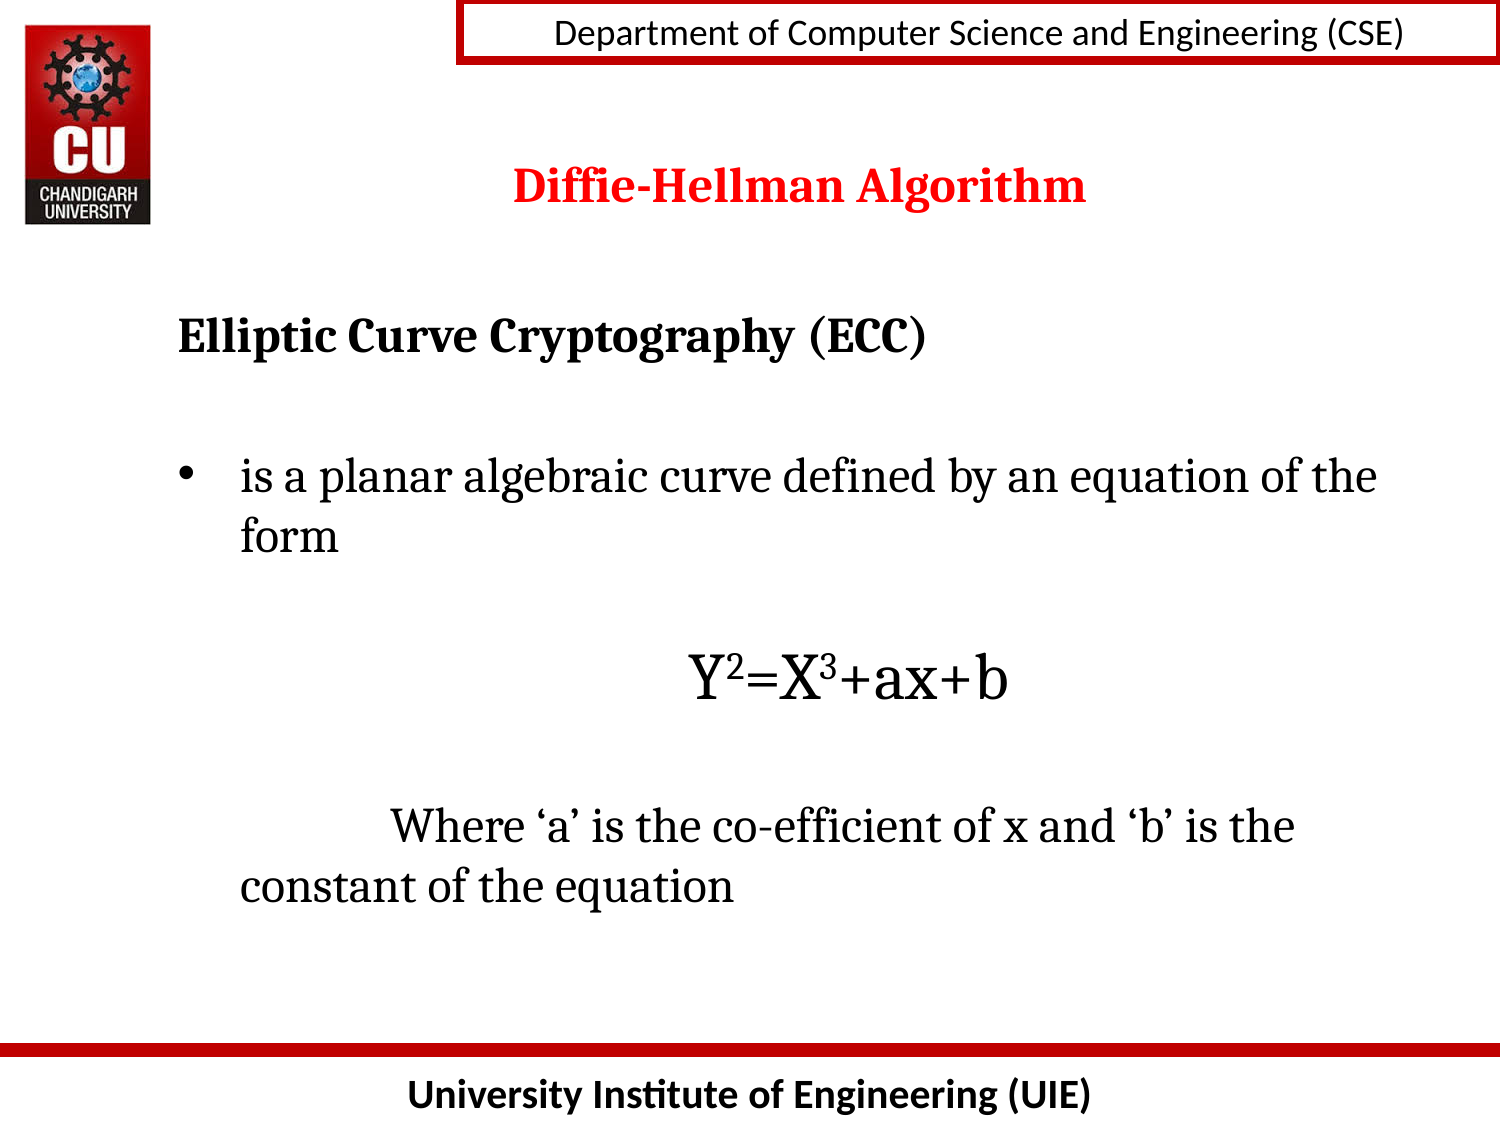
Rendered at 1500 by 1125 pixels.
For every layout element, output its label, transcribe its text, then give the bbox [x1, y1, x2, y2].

picture [24, 24, 151, 225]
title Diffie-Hellman Algorithm [150, 162, 1450, 263]
list Elliptic Curve Cryptography (ECC) is a planar algebraic curve defined by an equation of the form Y2=X3+ax+b Where ‘a’ is the co-efficient of x and ‘b’ is the constant of the equation [150, 287, 1463, 1025]
